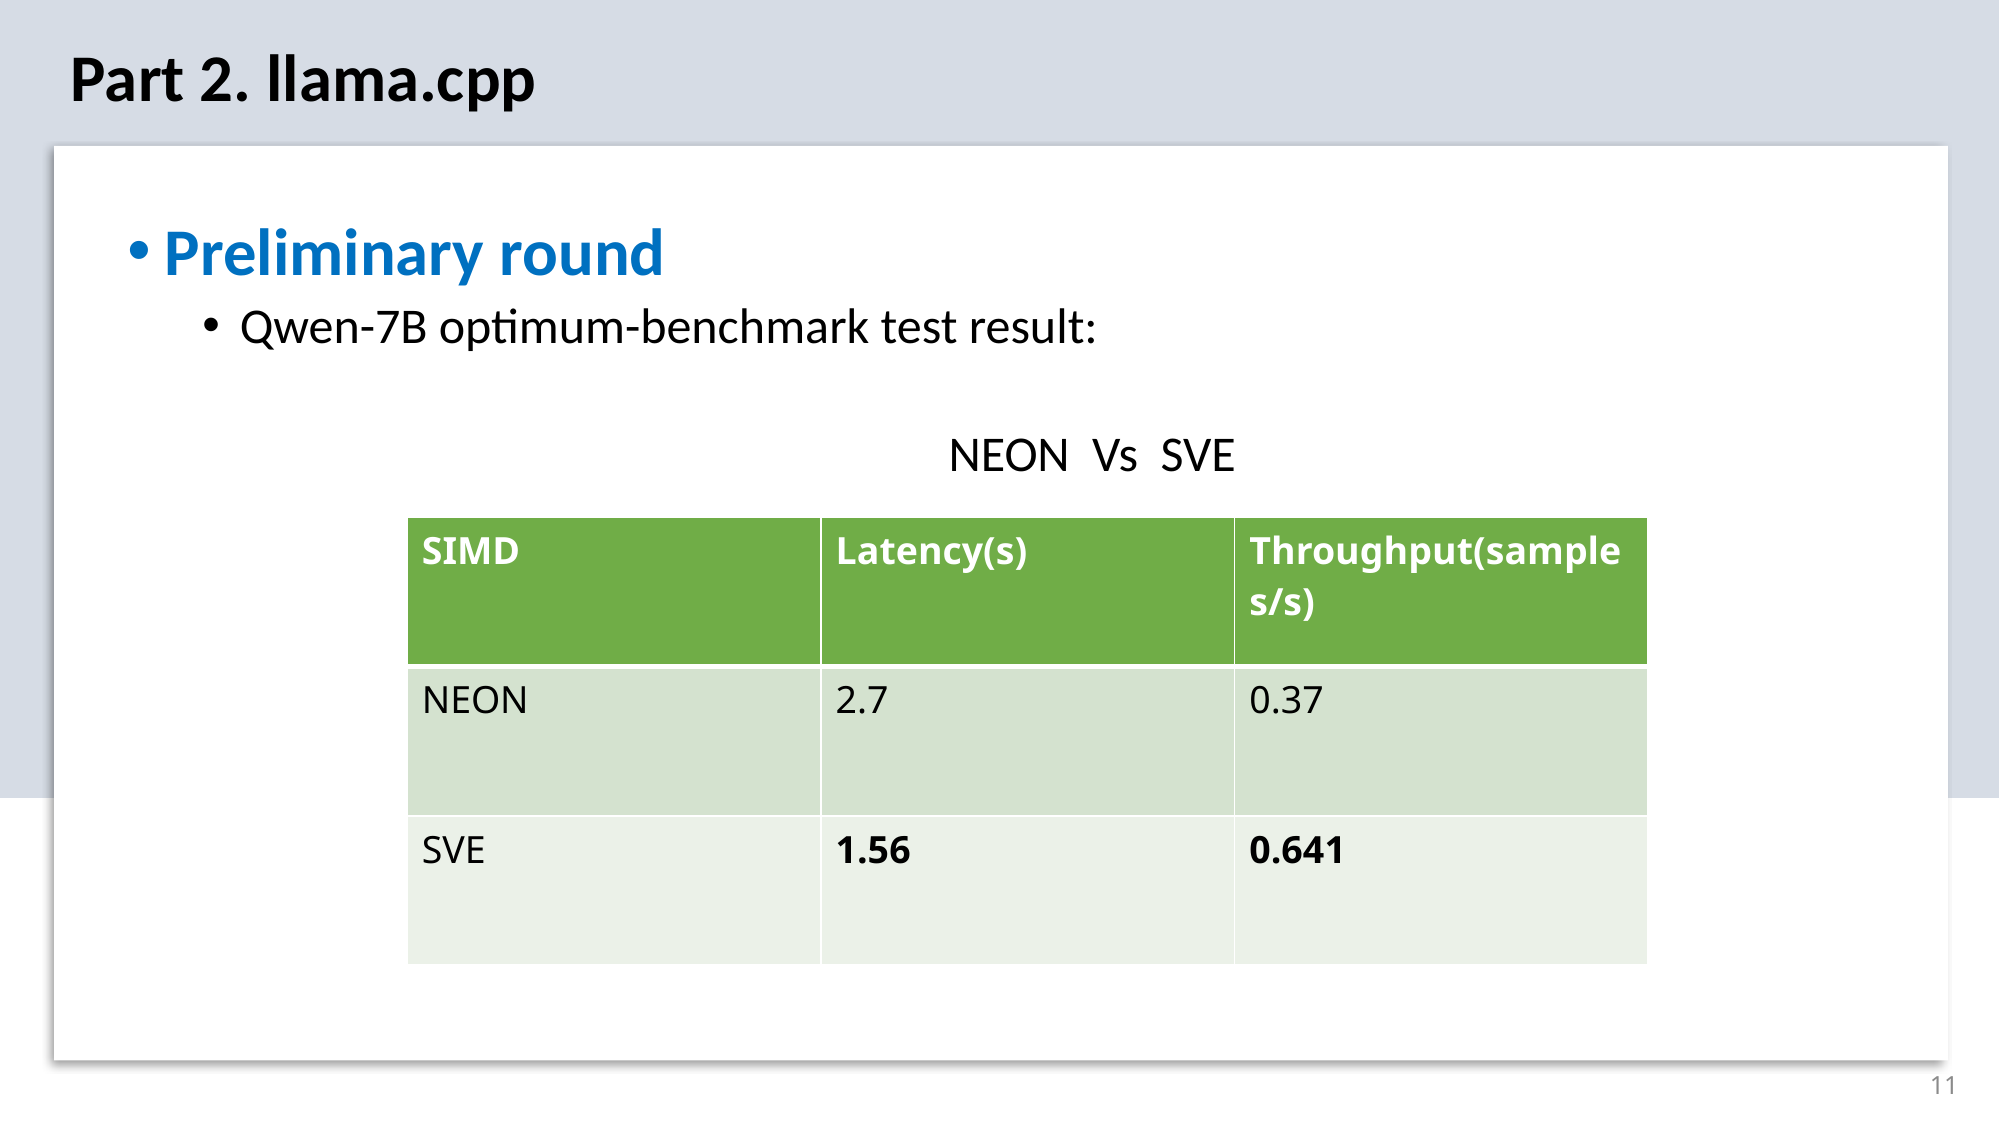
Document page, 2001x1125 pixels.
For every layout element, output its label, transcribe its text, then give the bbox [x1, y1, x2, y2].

table_header Latency(s) [822, 518, 1234, 664]
text_box Preliminary round Qwen-7B optimum-benchmark test result: NEON Vs SVE [112, 210, 1876, 1012]
table_header SIMD [408, 518, 820, 664]
slide_number 11 [1523, 1056, 1974, 1117]
table_cell 2.7 [822, 669, 1234, 815]
text_box Part 2. llama.cpp [56, 27, 553, 122]
table_cell 0.37 [1235, 669, 1647, 815]
table_header Throughput(samples/s) [1235, 518, 1647, 664]
table_cell SVE [408, 817, 820, 964]
table_cell 1.56 [822, 817, 1234, 964]
table_cell 0.641 [1235, 817, 1647, 964]
table_cell NEON [408, 669, 820, 815]
